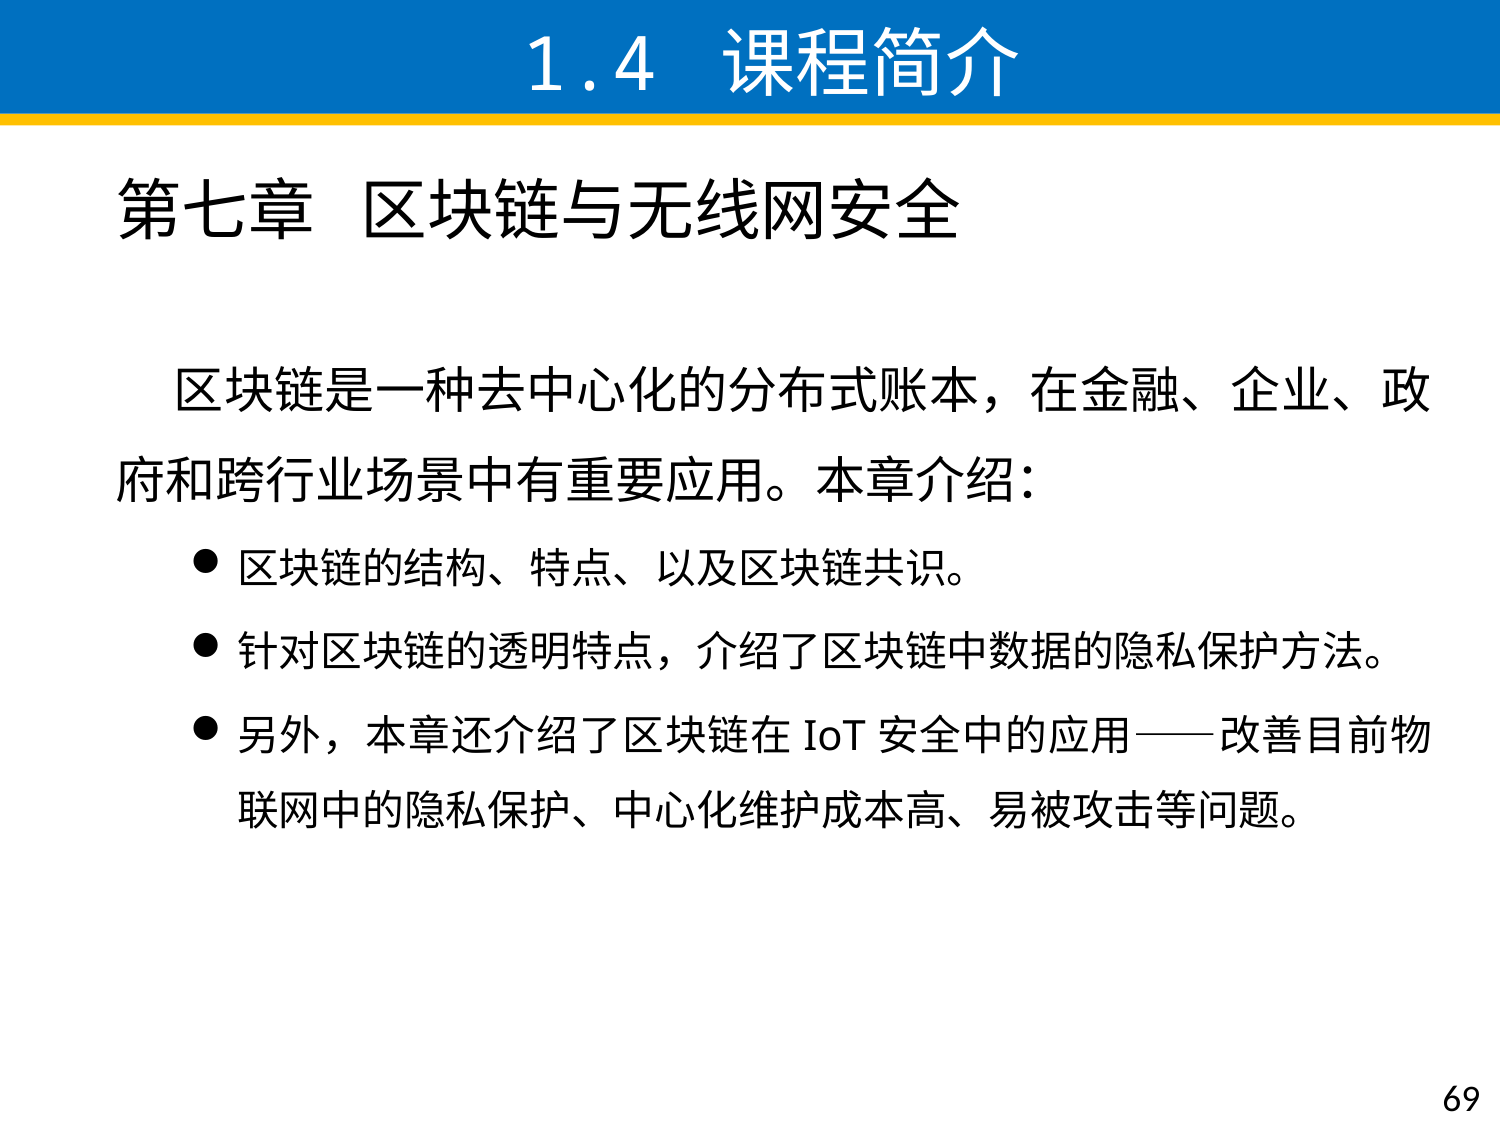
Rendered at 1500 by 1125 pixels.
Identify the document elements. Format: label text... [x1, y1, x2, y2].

title 1.4 课程简介 [0, 0, 1500, 114]
list 第七章 区块链与无线网安全 区块链是一种去中心化的分布式账本，在金融、企业、政府和跨行业场景中有重要应用。本章介绍： 区块链的结构、特点、以及区块链共识。 针对区块链的透明特点，介绍了区块链中数据的隐私保护方法。 另外，本章还介绍了区块链在IoT安全中的应用——改善目前物联网中的隐私保护、中心化维护成本高、易被攻击等问题。 [100, 160, 1447, 1047]
text_box 69 [1427, 1066, 1499, 1125]
